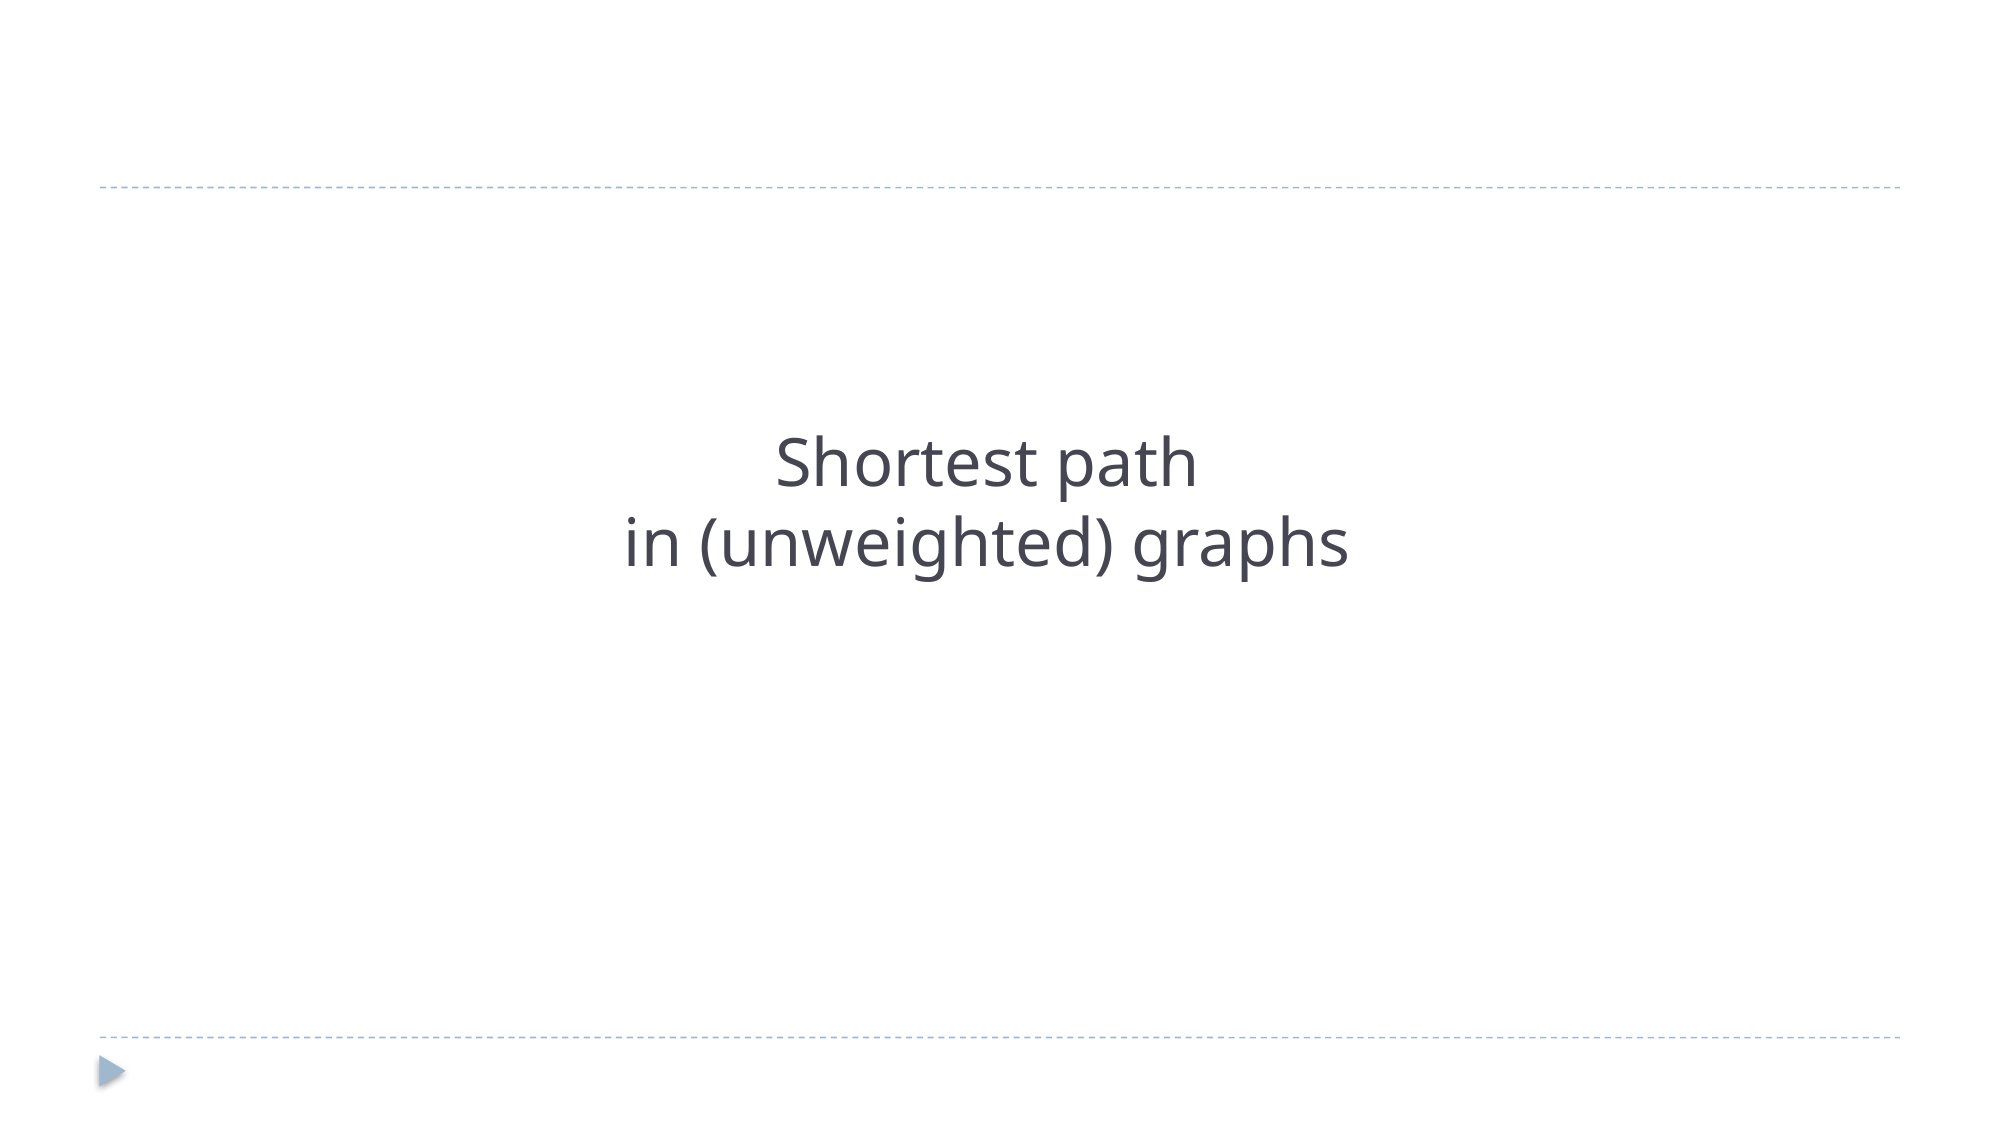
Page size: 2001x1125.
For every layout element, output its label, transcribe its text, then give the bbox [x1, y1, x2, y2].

title Shortest path in (unweighted) graphs [312, 424, 1663, 588]
